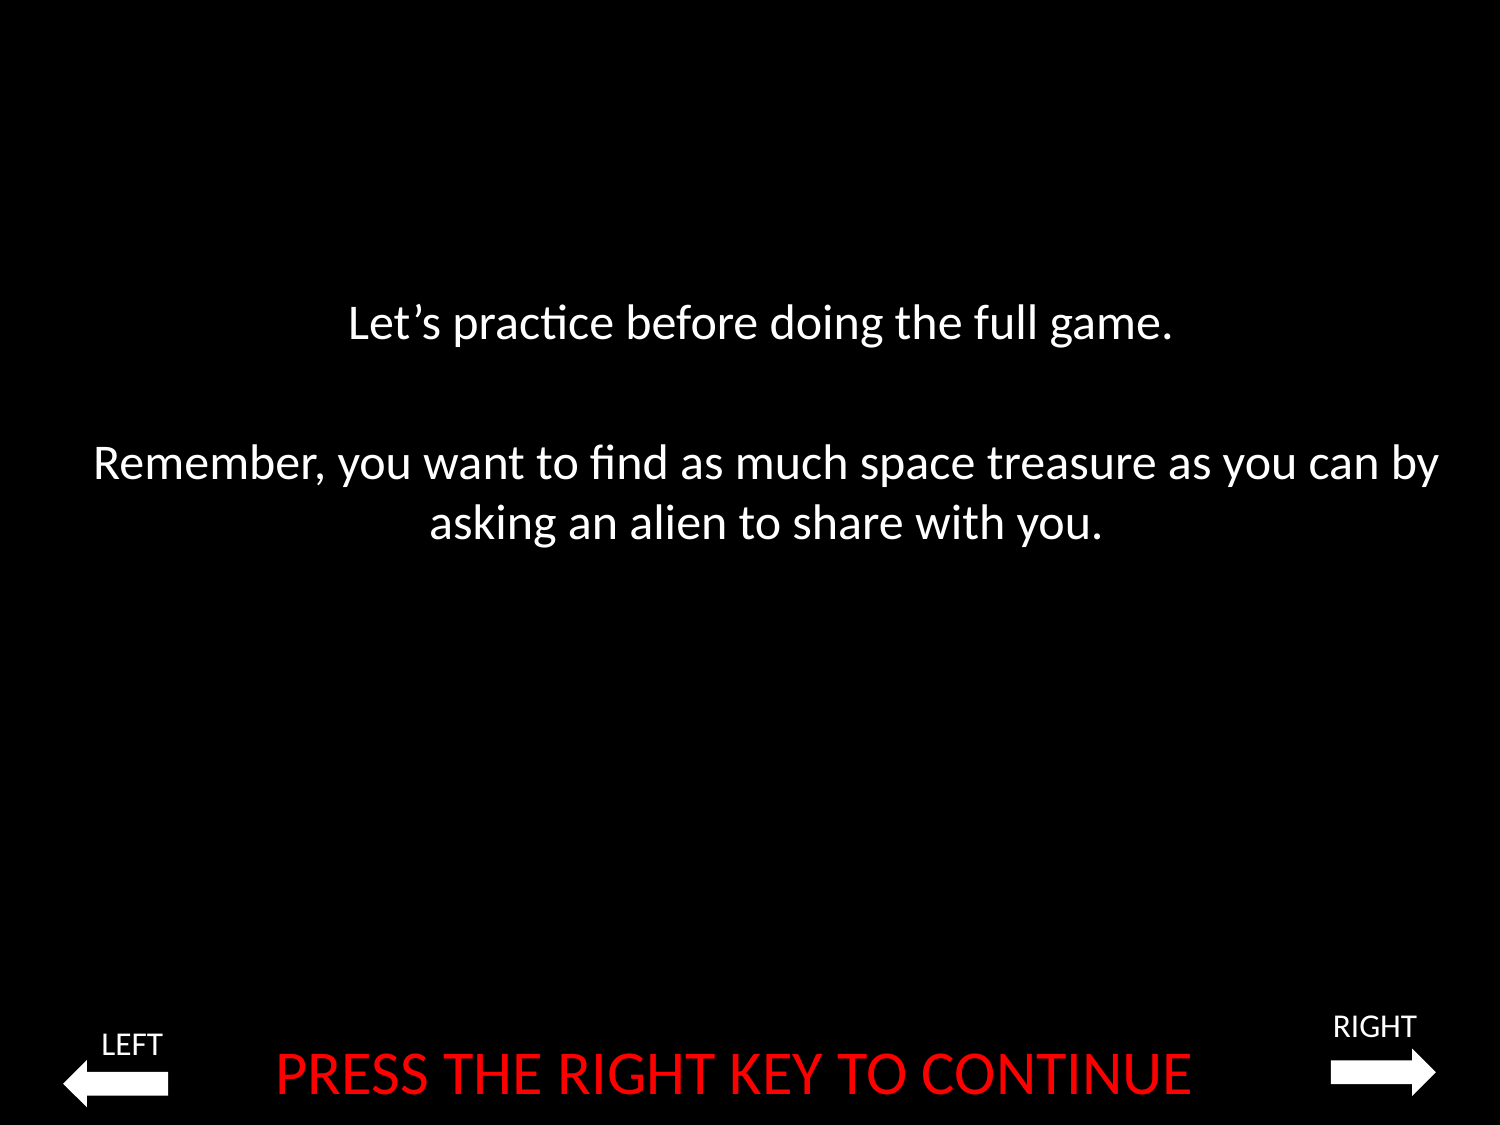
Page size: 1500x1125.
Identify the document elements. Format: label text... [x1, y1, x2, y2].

text_box [1330, 1047, 1437, 1097]
list Let’s practice before doing the full game. Remember, you want to find as much space treasure as you can by asking an alien to share with you. [33, 281, 1500, 601]
text_box [62, 1059, 169, 1109]
text_box PRESS THE RIGHT KEY TO CONTINUE [242, 1015, 1229, 1124]
text_box RIGHT [1249, 996, 1500, 1125]
text_box LEFT [80, 1014, 184, 1078]
